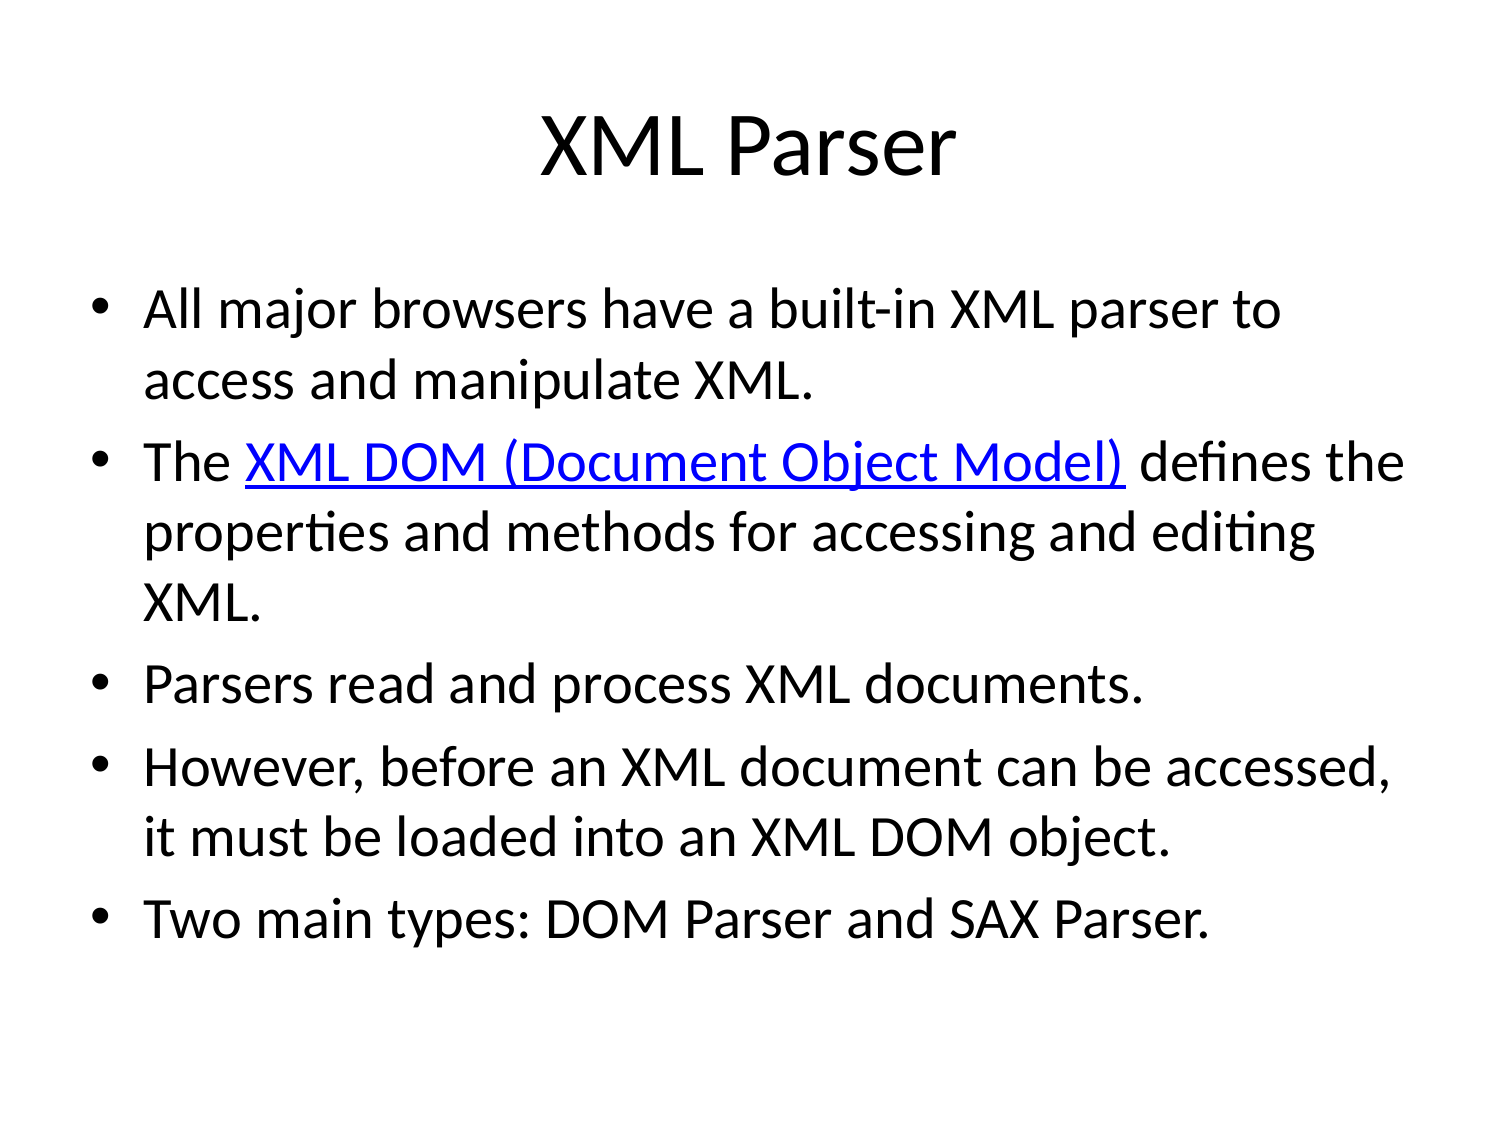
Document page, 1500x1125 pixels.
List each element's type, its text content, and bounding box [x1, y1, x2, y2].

list All major browsers have a built-in XML parser to access and manipulate XML. The XML DOM (Document Object Model) defines the properties and methods for accessing and editing XML. Parsers read and process XML documents. However, before an XML document can be accessed, it must be loaded into an XML DOM object. Two main types: DOM Parser and SAX Parser. [75, 262, 1425, 1005]
title XML Parser [75, 45, 1425, 233]
